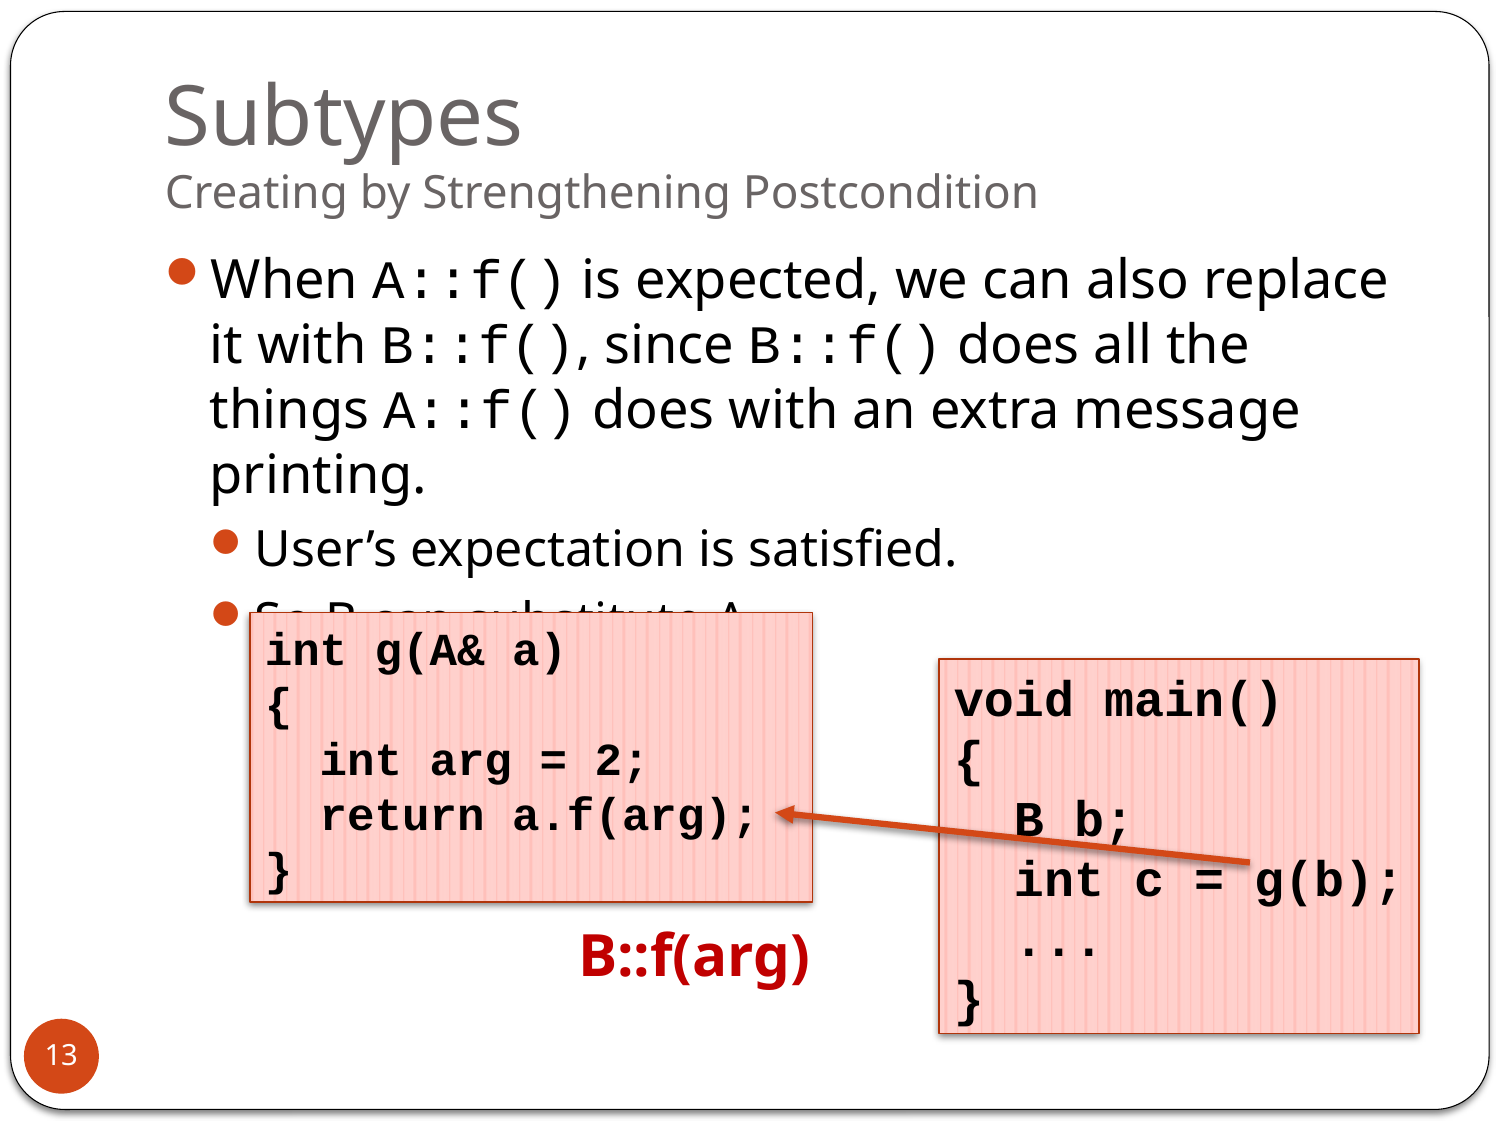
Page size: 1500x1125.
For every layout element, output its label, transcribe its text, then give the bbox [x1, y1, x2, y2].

title Subtypes Creating by Strengthening Postcondition [150, 45, 1425, 233]
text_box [774, 812, 1251, 863]
list When A::f() is expected, we can also replace it with B::f(), since B::f() does all the things A::f() does with an extra message printing. User’s expectation is satisfied. So B can substitute A. [150, 237, 1425, 988]
slide_number 13 [23, 1018, 99, 1094]
text_box B::f(arg) [563, 910, 825, 996]
text_box void main() { B b; int c = g(b); ... } [938, 658, 1420, 1034]
text_box int g(A& a) { int arg = 2; return a.f(arg); } [249, 612, 813, 903]
